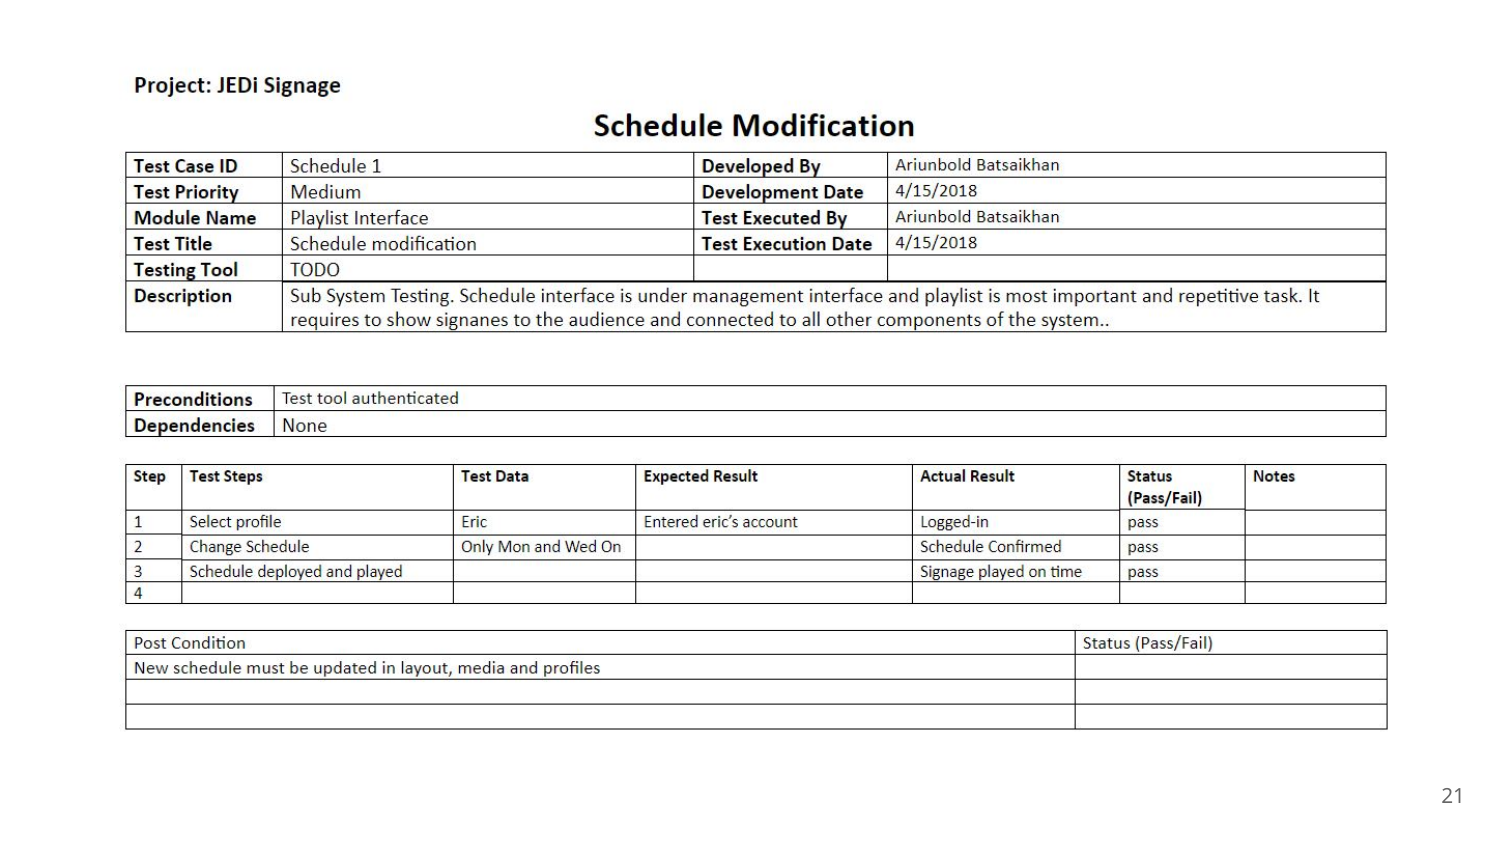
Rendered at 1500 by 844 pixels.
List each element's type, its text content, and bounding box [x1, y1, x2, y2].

picture [86, 18, 1427, 798]
slide_number ‹#› [1389, 764, 1480, 830]
